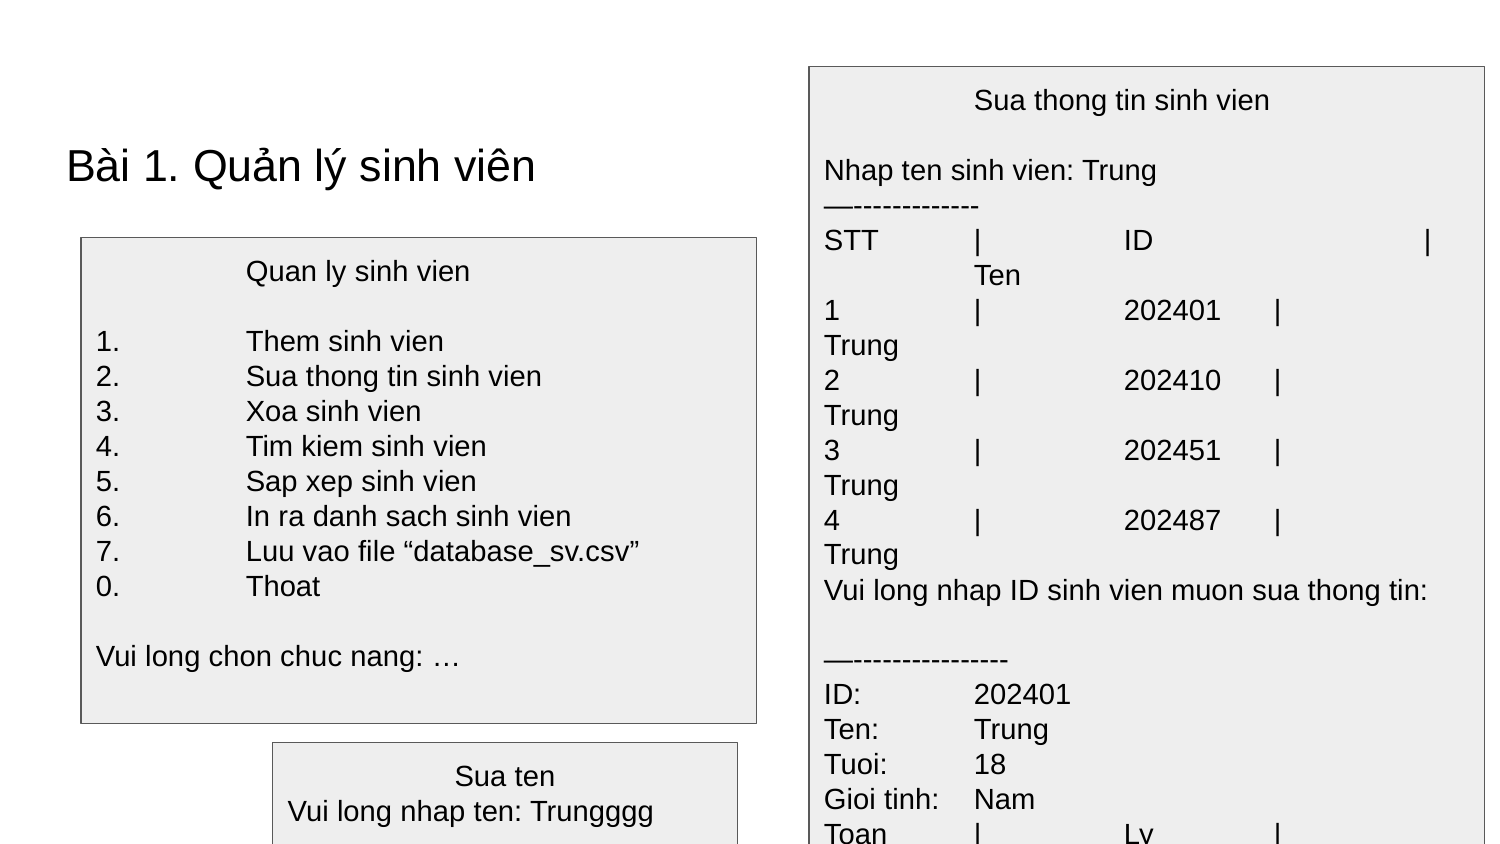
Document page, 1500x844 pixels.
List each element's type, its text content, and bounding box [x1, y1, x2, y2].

text_box Quan ly sinh vien 1. Them sinh vien 2. Sua thong tin sinh vien 3. Xoa sinh vien 4. Tim kiem sinh vien 5. Sap xep sinh vien 6. In ra danh sach sinh vien 7. Luu vao file “database_sv.csv” 0. Thoat Vui long chon chuc nang: … [80, 237, 757, 724]
title Bài 1. Quản lý sinh viên [51, 122, 808, 206]
text_box Sua thong tin sinh vien Nhap ten sinh vien: Trung —------------- STT | ID | Ten 1 | 202401 | Trung 2 | 202410 | Trung 3 | 202451 | Trung 4 | 202487 | Trung Vui long nhap ID sinh vien muon sua thong tin: —---------------- ID: 202401 Ten: Trung Tuoi: 18 Gioi tinh: Nam Toan | Ly | Hoa 8 9 10 Diem trung binh: 9 Loai: Gioi Sua ten Sua tuoi Sua gioi tinh Sua diem toan Sua diem ly Sua diem hoa 0. Quay lai Vui long chon chuc nang: … [808, 66, 1485, 844]
text_box Sua ten Vui long nhap ten: Trungggg —-------- Cap nhat thong tin thanh cong Quay lai 0. Thoat [272, 742, 738, 844]
